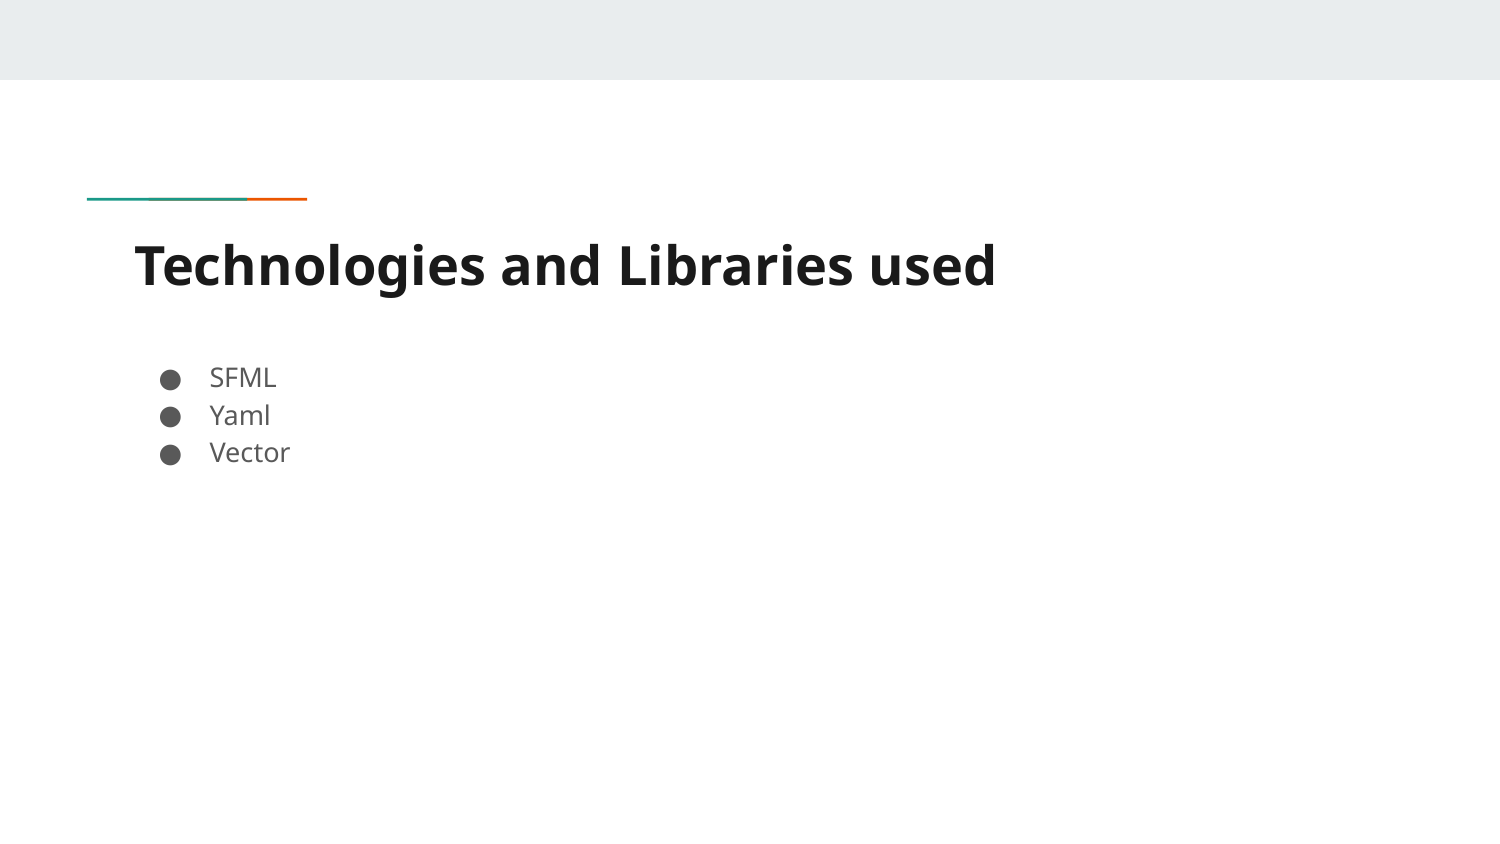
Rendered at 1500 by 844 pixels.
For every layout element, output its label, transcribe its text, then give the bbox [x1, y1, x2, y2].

list SFML Yaml Vector [119, 341, 1381, 712]
title Technologies and Libraries used [119, 216, 1381, 305]
